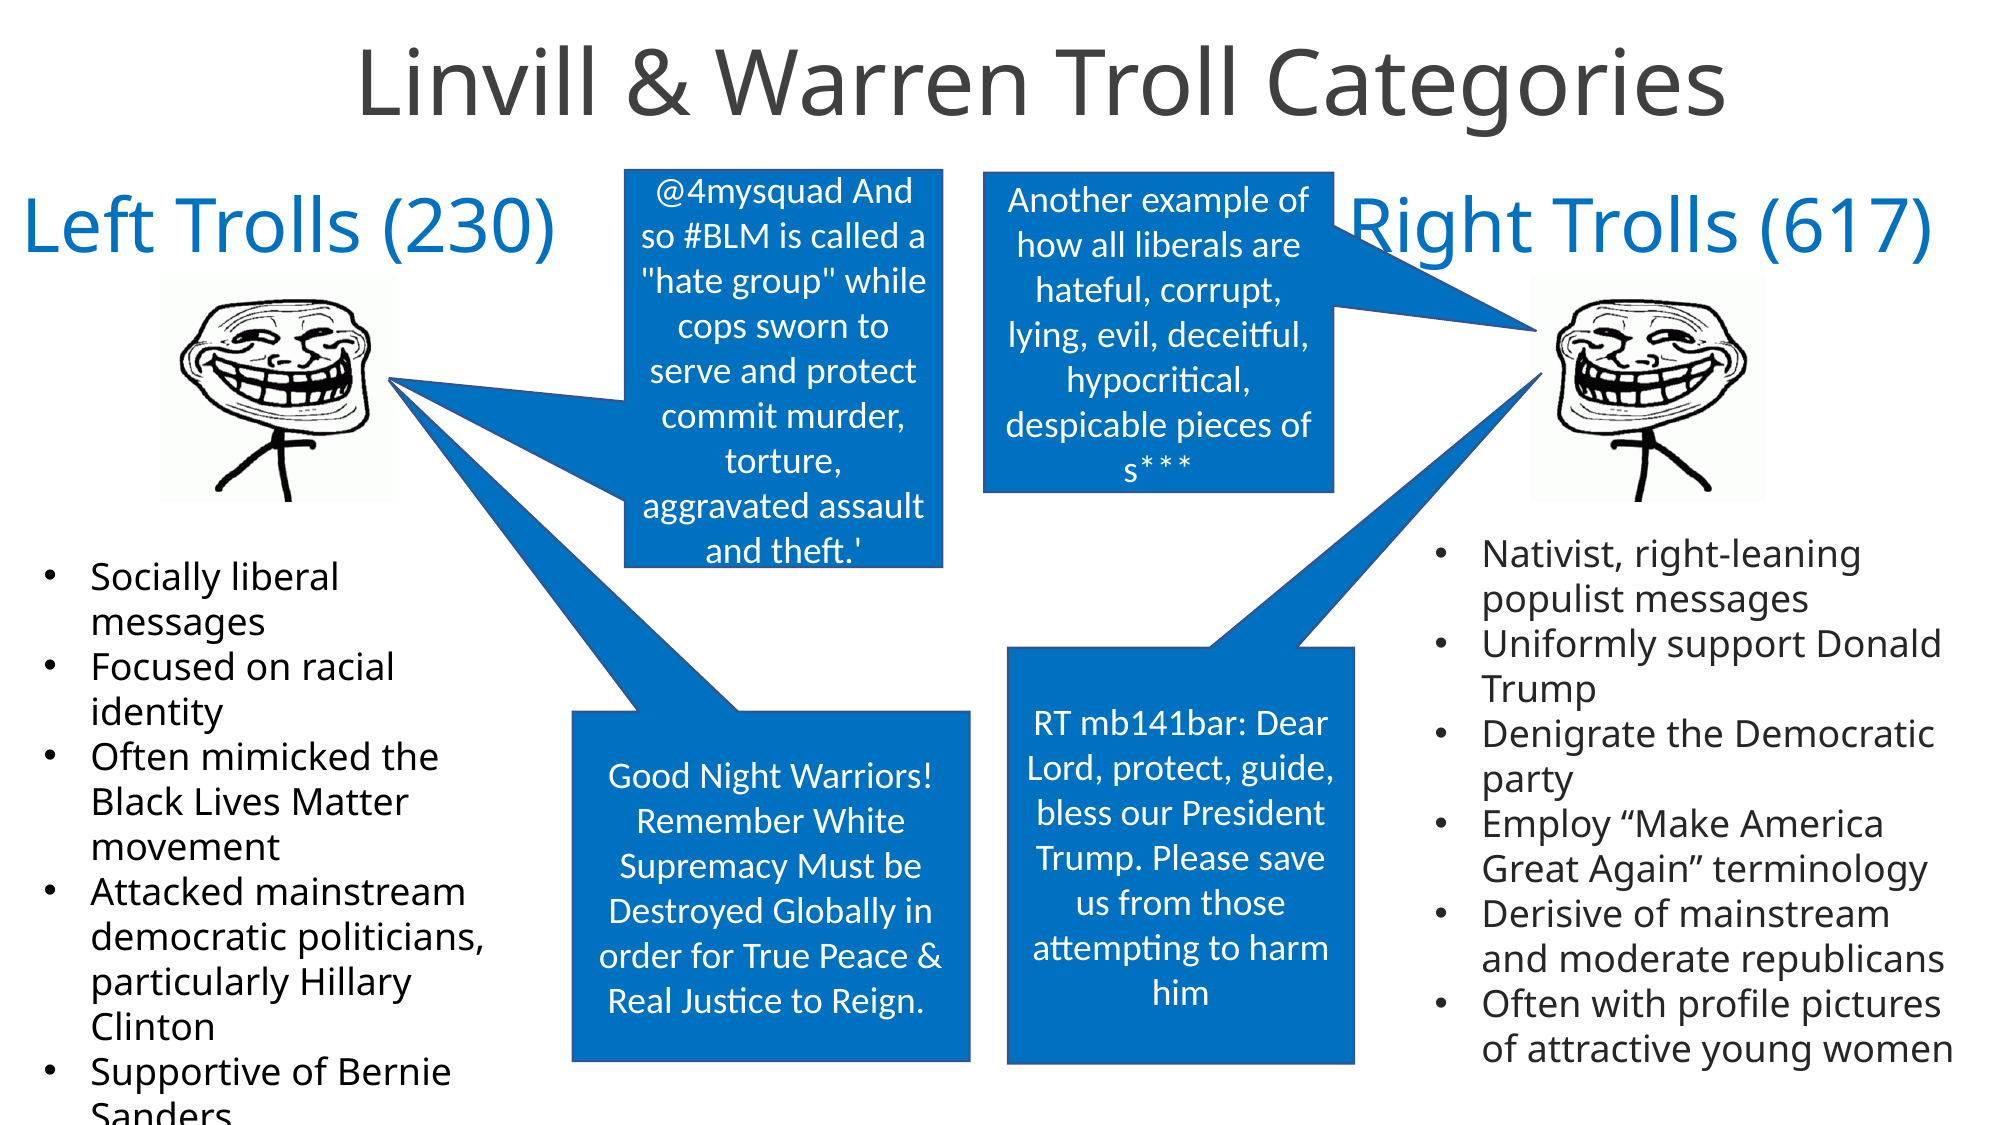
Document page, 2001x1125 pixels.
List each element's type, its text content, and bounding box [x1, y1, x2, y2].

text_box Another example of how all liberals are hateful, corrupt, lying, evil, deceitful, hypocritical, despicable pieces of s*** [983, 171, 1530, 494]
text_box Nativist, right-leaning populist messages Uniformly support Donald Trump Denigrate the Democratic party Employ “Make America Great Again” terminology Derisive of mainstream and moderate republicans Often with profile pictures of attractive young women [1419, 522, 1978, 1077]
picture [1530, 274, 1766, 529]
text_box @4mysquad And so #BLM is called a "hate group" while cops sworn to serve and protect commit murder, torture, aggravated assault and theft.' [396, 168, 944, 569]
text_box Right Trolls (617) [1333, 170, 1949, 276]
text_box Socially liberal messages Focused on racial identity Often mimicked the Black Lives Matter movement Attacked mainstream democratic politicians, particularly Hillary Clinton Supportive of Bernie Sanders [28, 545, 531, 1125]
text_box Good Night Warriors! Remember White Supremacy Must be Destroyed Globally in order for True Peace & Real Justice to Reign. [396, 385, 971, 1063]
picture [160, 274, 396, 529]
text_box Linvill & Warren Troll Categories [339, 16, 1745, 142]
text_box RT mb141bar: Dear Lord, protect, guide, bless our President Trump. Please save us from those attempting to harm him [1006, 381, 1530, 1065]
text_box Left Trolls (230) [6, 170, 572, 276]
